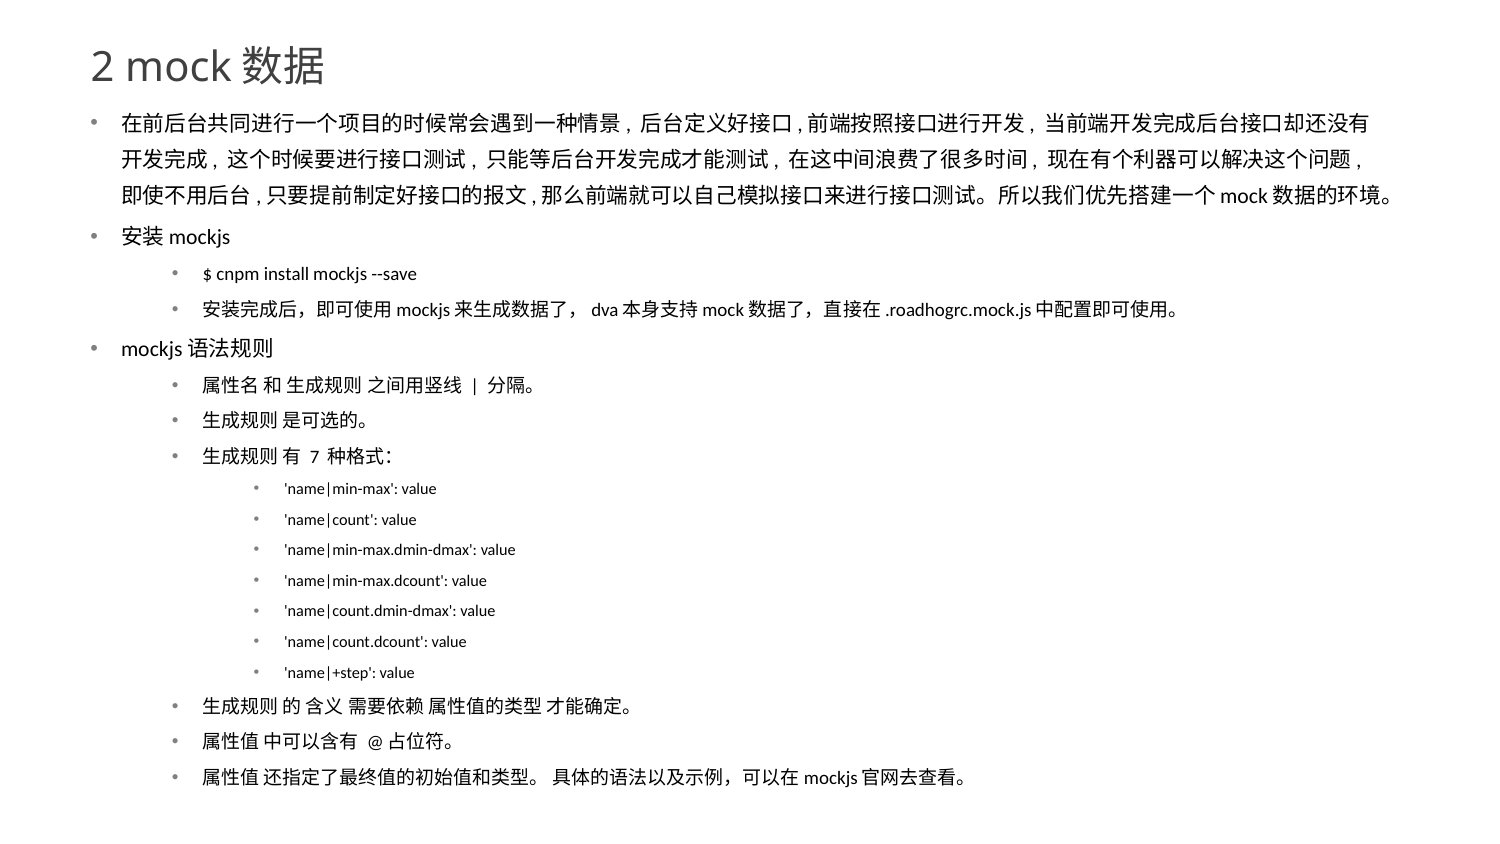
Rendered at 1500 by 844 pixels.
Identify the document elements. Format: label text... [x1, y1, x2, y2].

text_box 2 mock数据 [75, 22, 1265, 91]
text_box 在前后台共同进行一个项目的时候常会遇到一种情景, 后台定义好接口,前端按照接口进行开发, 当前端开发完成后台接口却还没有开发完成, 这个时候要进行接口测试, 只能等后台开发完成才能测试, 在这中间浪费了很多时间, 现在有个利器可以解决这个问题, 即使不用后台,只要提前制定好接口的报文,那么前端就可以自己模拟接口来进行接口测试。所以我们优先搭建一个mock数据的环境。 安装mockjs $ cnpm install mockjs --save 安装完成后，即可使用mockjs来生成数据了，dva本身支持mock数据了，直接在.roadhogrc.mock.js中配置即可使用。 mockjs语法规则 属性名 和 生成规则 之间用竖线 | 分隔。 生成规则 是可选的。 生成规则 有 7 种格式： 'name|min-max': value 'name|count': value 'name|min-max.dmin-dmax': value 'name|min-max.dcount': value 'name|count.dmin-dmax': value 'name|count.dcount': value 'name|+step': value 生成规则 的 含义 需要依赖 属性值的类型 才能确定。 属性值 中可以含有 @占位符。 属性值 还指定了最终值的初始值和类型。 具体的语法以及示例，可以在mockjs官网去查看。 [75, 91, 1399, 830]
